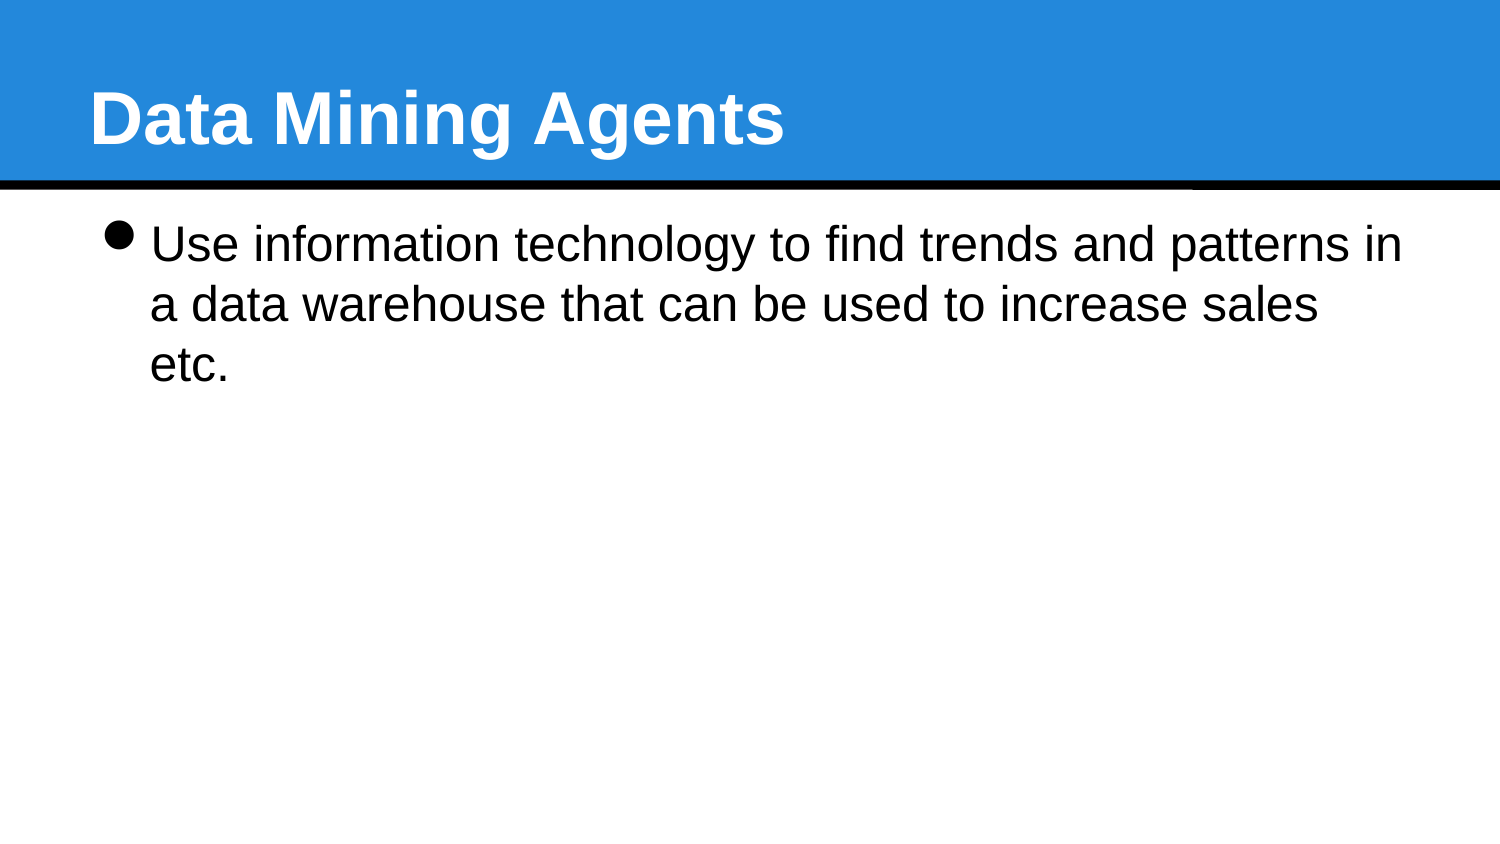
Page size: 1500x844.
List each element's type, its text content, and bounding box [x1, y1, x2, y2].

text_box Use information technology to find trends and patterns in a data warehouse that can be used to increase sales etc. [75, 196, 1425, 808]
text_box Data Mining Agents [75, 33, 1425, 175]
